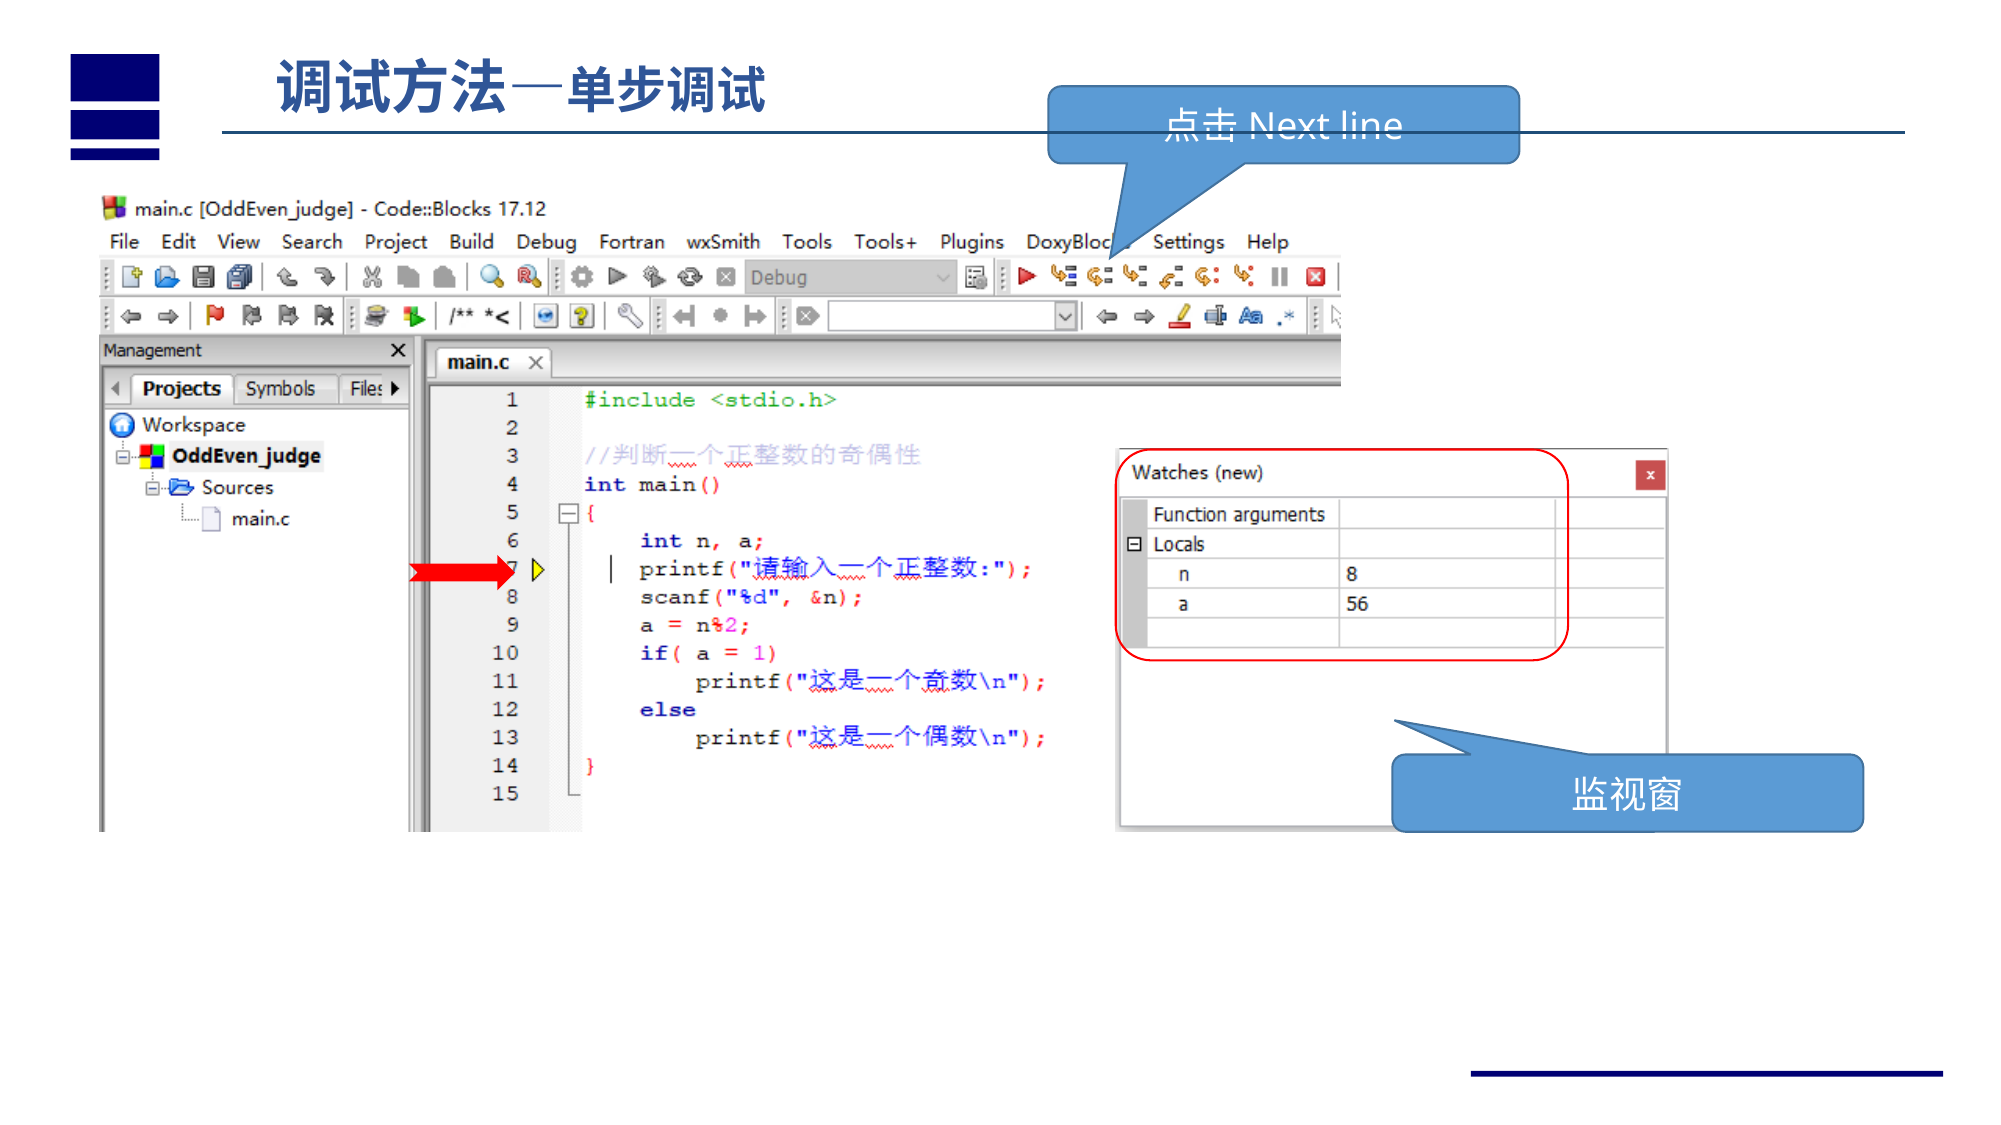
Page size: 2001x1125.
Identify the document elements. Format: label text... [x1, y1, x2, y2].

text_box 监视窗 [1400, 753, 1865, 833]
text_box 点击Next line [1047, 134, 1521, 191]
text_box 调试方法—单步调试 [260, 43, 1114, 128]
text_box 点击Next line [1047, 85, 1521, 131]
picture [99, 191, 1669, 832]
